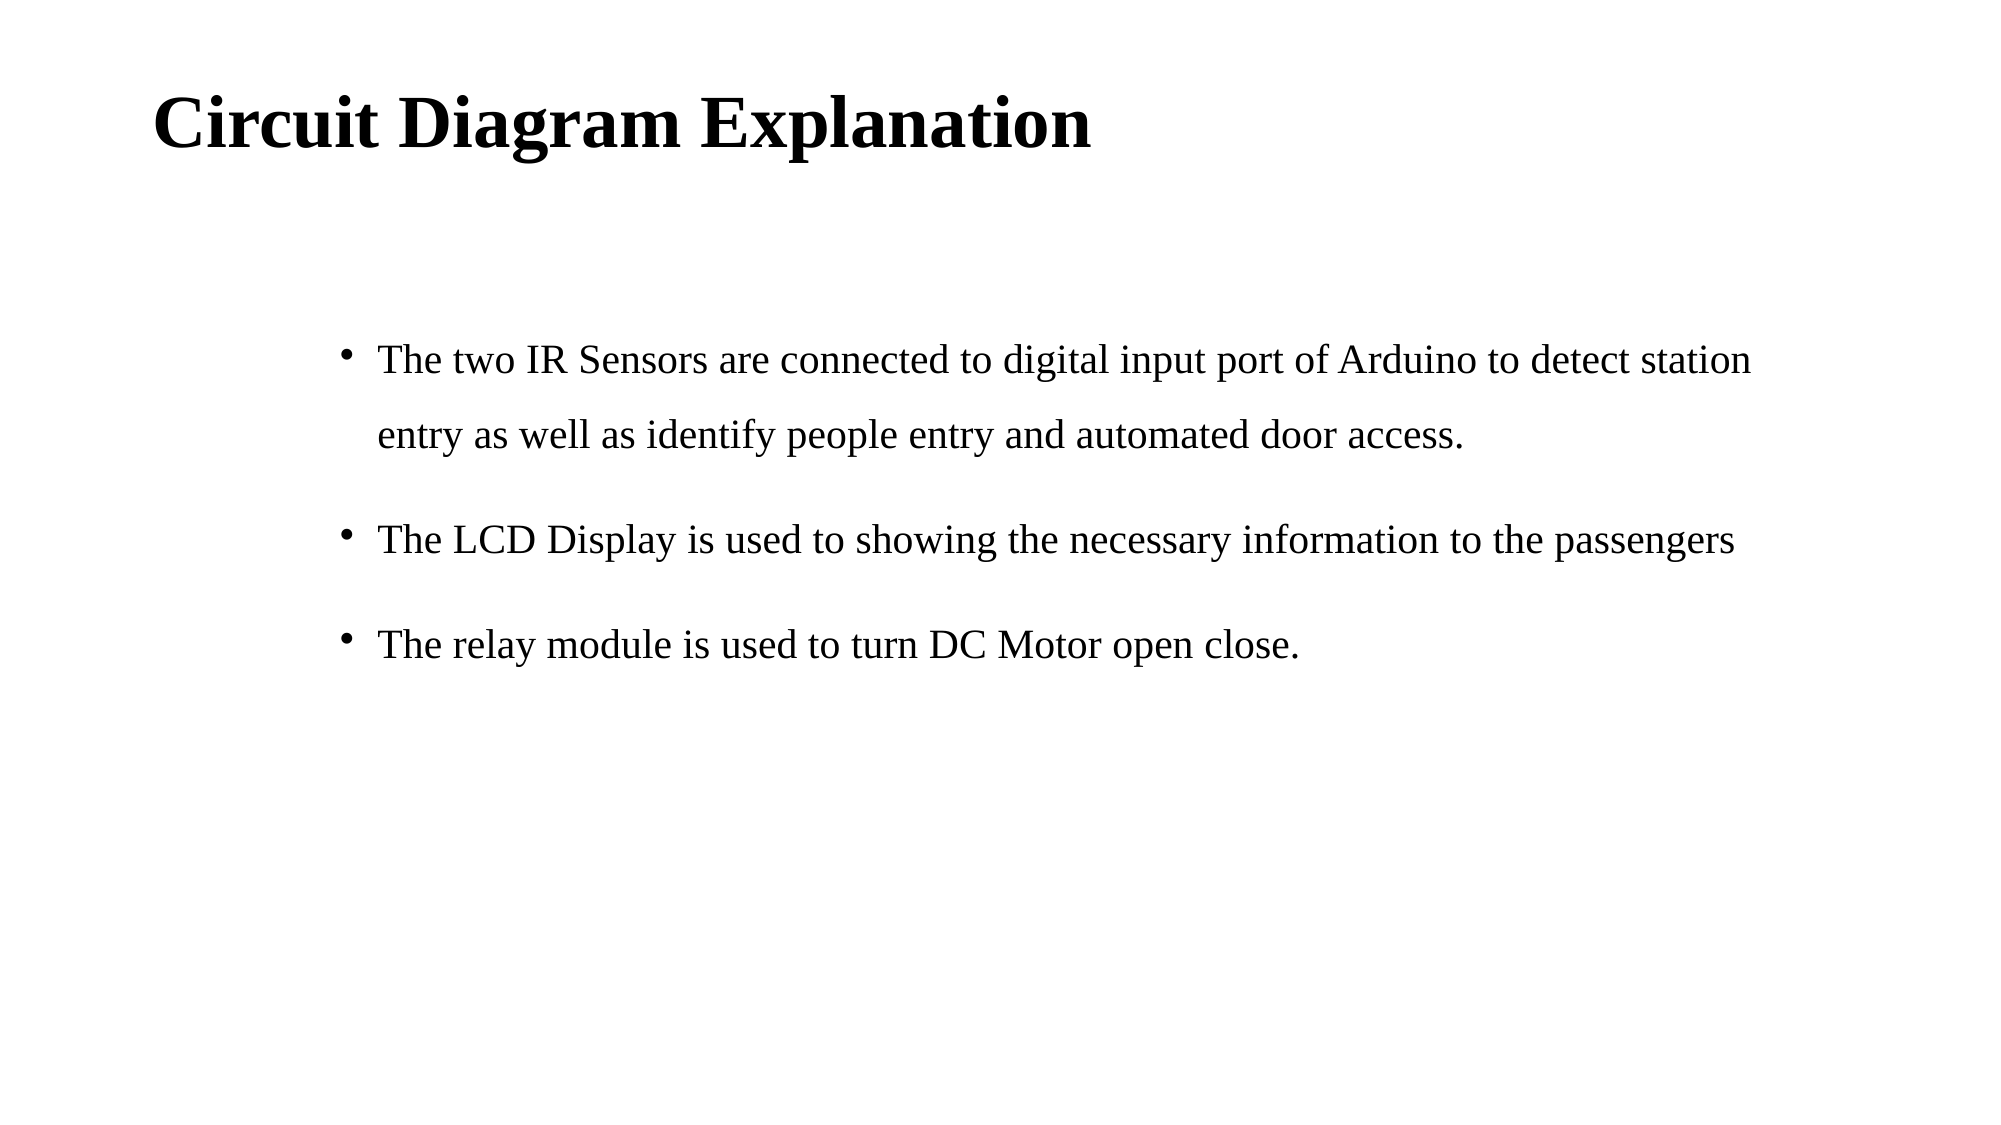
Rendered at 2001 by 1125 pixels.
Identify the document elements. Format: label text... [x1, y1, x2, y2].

title Circuit Diagram Explanation [137, 59, 1863, 278]
list The two IR Sensors are connected to digital input port of Arduino to detect station entry as well as identify people entry and automated door access. The LCD Display is used to showing the necessary information to the passengers The relay module is used to turn DC Motor open close. [137, 299, 1863, 1014]
